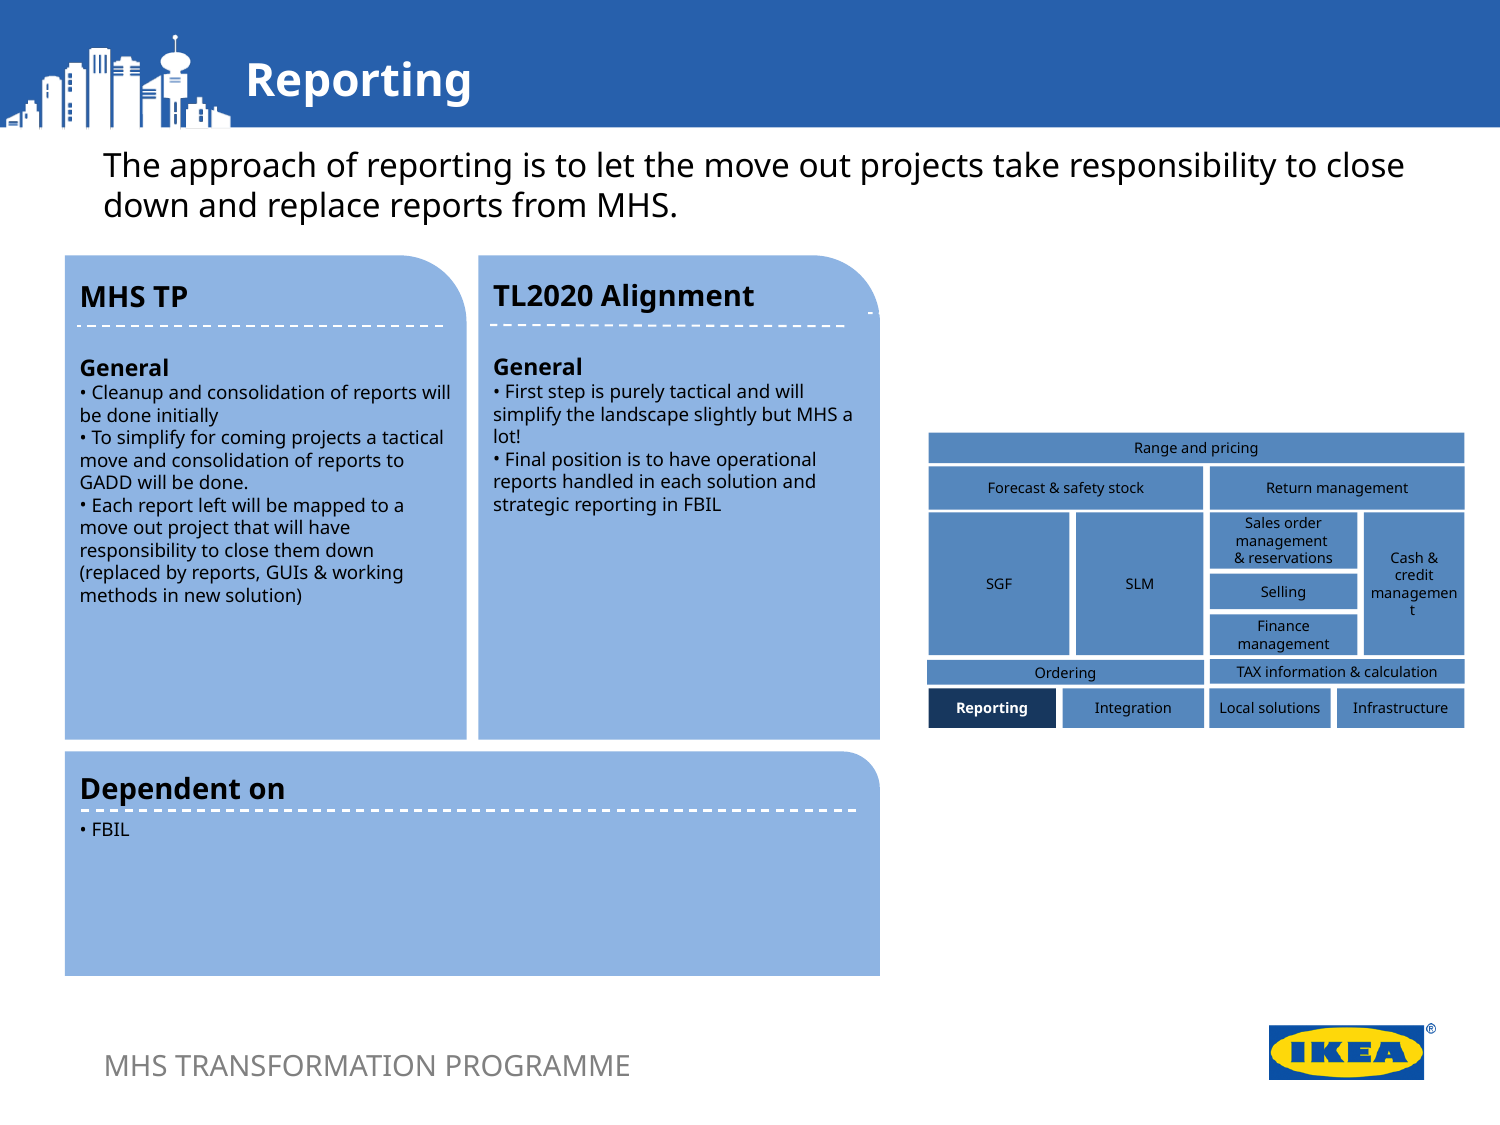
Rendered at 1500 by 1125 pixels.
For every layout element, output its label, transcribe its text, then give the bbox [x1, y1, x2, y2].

text_box MHS TP General Cleanup and consolidation of reports will be done initially To simplify for coming projects a tactical move and consolidation of reports to GADD will be done. Each report left will be mapped to a move out project that will have responsibility to close them down (replaced by reports, GUIs & working methods in new solution) [64, 271, 467, 704]
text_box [926, 432, 1465, 729]
picture [1269, 1023, 1436, 1080]
text_box Dependent on FBIL [64, 763, 880, 926]
text_box [62, 749, 883, 978]
text_box [476, 253, 883, 742]
picture [6, 34, 231, 130]
list Reporting [230, 42, 1412, 126]
text_box [62, 253, 469, 742]
text_box TL2020 Alignment General First step is purely tactical and will simplify the landscape slightly but MHS a lot! Final position is to have operational reports handled in each solution and strategic reporting in FBIL [478, 270, 880, 545]
text_box The approach of reporting is to let the move out projects take responsibility to close down and replace reports from MHS. [88, 137, 1439, 220]
